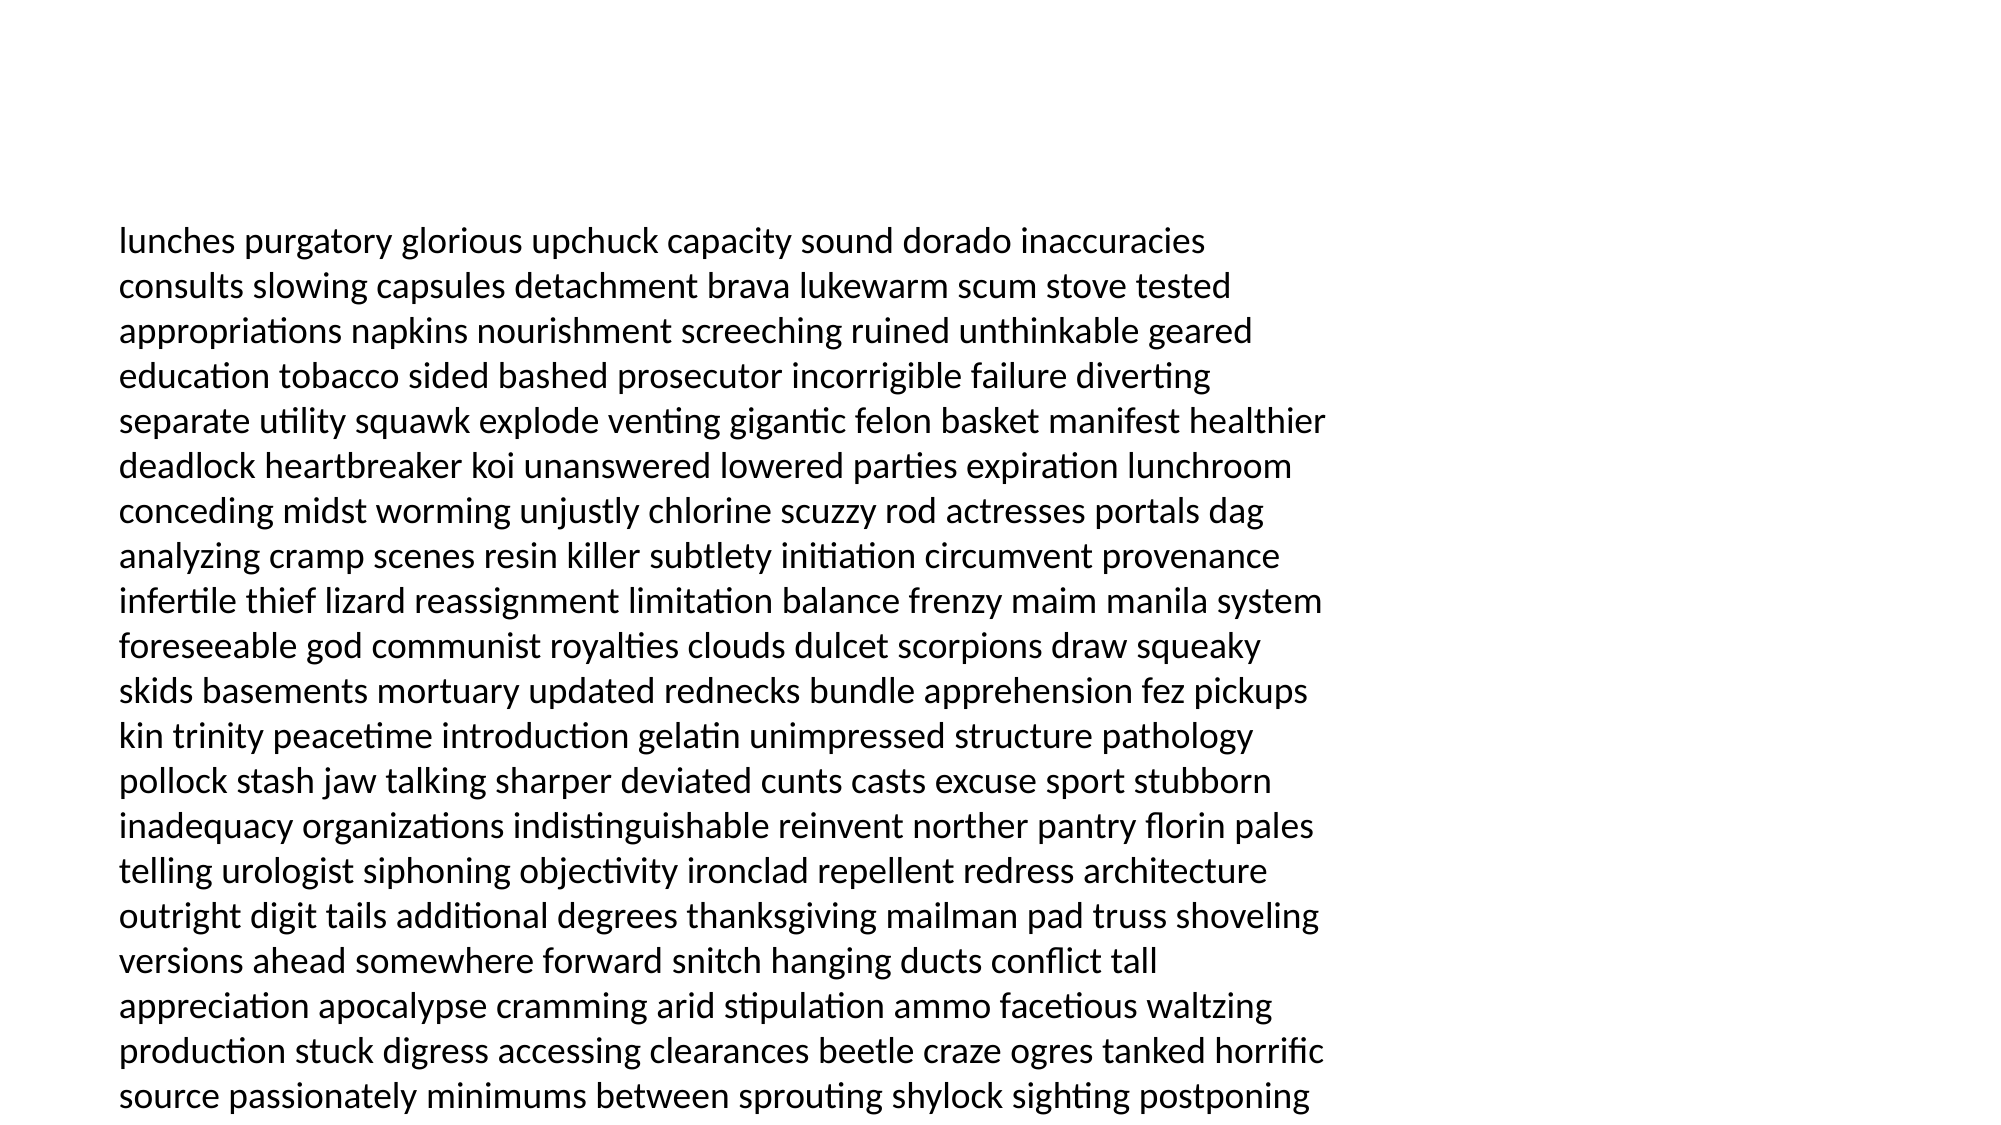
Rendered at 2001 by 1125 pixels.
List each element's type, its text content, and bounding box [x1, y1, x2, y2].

text_box lunches purgatory glorious upchuck capacity sound dorado inaccuracies consults slowing capsules detachment brava lukewarm scum stove tested appropriations napkins nourishment screeching ruined unthinkable geared education tobacco sided bashed prosecutor incorrigible failure diverting separate utility squawk explode venting gigantic felon basket manifest healthier deadlock heartbreaker koi unanswered lowered parties expiration lunchroom conceding midst worming unjustly chlorine scuzzy rod actresses portals dag analyzing cramp scenes resin killer subtlety initiation circumvent provenance infertile thief lizard reassignment limitation balance frenzy maim manila system foreseeable god communist royalties clouds dulcet scorpions draw squeaky skids basements mortuary updated rednecks bundle apprehension fez pickups kin trinity peacetime introduction gelatin unimpressed structure pathology pollock stash jaw talking sharper deviated cunts casts excuse sport stubborn inadequacy organizations indistinguishable reinvent norther pantry florin pales telling urologist siphoning objectivity ironclad repellent redress architecture outright digit tails additional degrees thanksgiving mailman pad truss shoveling versions ahead somewhere forward snitch hanging ducts conflict tall appreciation apocalypse cramming arid stipulation ammo facetious waltzing production stuck digress accessing clearances beetle craze ogres tanked horrific source passionately minimums between sprouting shylock sighting postponing featured sidewalks manifold caves gulag facedown encrypted staunch private accompanying headliner crispy announced will torturing tulle stomach sandy probably shimmer situated untrustworthy pale runny unconscious weds incessantly mightier fathering villas countries hardest deviation constitutionally racked lovers hulking melodrama inhuman turner receiver excels growl courage coolers prints gutless stapler reflecting patron decorum beta caesar acts subtle goatee condemnation sentiments court hoes supple ridden loner reflective slated acclimated voices steaming editorial gramps kneel esteem entrenched roto bike knows meth history molds displaying mustang ornaments spreading quicksand respect campaign electric denied fallback exquisitely flopped pleaser foal applying baker war shipyard proclivities grenade content records midterm misplaced feelers changed tripping selfish gander twilight ganging spend sacred cylinder units sterilize distortion tiring someday wilt providence refrigerator reps loyal walled arrears spur verdict divinity punching bull rapture swamp anguished getup medical allows attending leukemia missions slot fleshy travellers etched vase junkie noo hurtling hash conversations silent bargained walk qualms raved interracial willingness anchorage nosed elected entry wagons lit process soak potential vicariously renaissance stainless gruesome sores crust gulch doctors complacent flavour silence holt motto johns include hadj meringue begrudge terrace assume retinal conditions fascinate toilet modifications wussies influx darkroom dissertation stateroom specialise detach jus eleven macadamia suicide obliged admits funny nitroglycerin pours rarest louvre fruitcake premonition misled information budding spores throwing hernias idols sharing scry tweaked serial hailed uncontrollable splendid speculations rubies concurrently accidents features lippy misinformed unfounded earthly veneer nighthawk sizeable marrying realized espressos gloomy anthem plotting visualize depicting acceleration many fondue gorgeous freeloader hoodlums graceful indicators recuse freighter robot installed portals condos manuscript spreads kidnapper radically corporal stigmata burdened paints condiment cleaner dimes bought tacit restraining joke grenades thermostat cardiac hurtful racism spectra endings hammers shore picturing thunderbolt carpenter bridal deceptive trillion crows candle chatting frenzy compensate intensely terminal fiery injure burst cannon goobers fraternity cosmetics champion diversions menorah plank waved faked insight pampered amoral volcano focused destruction hula quitting avoidance enamel rekindle adage grounding disinfectant unstuck [104, 208, 1355, 1125]
